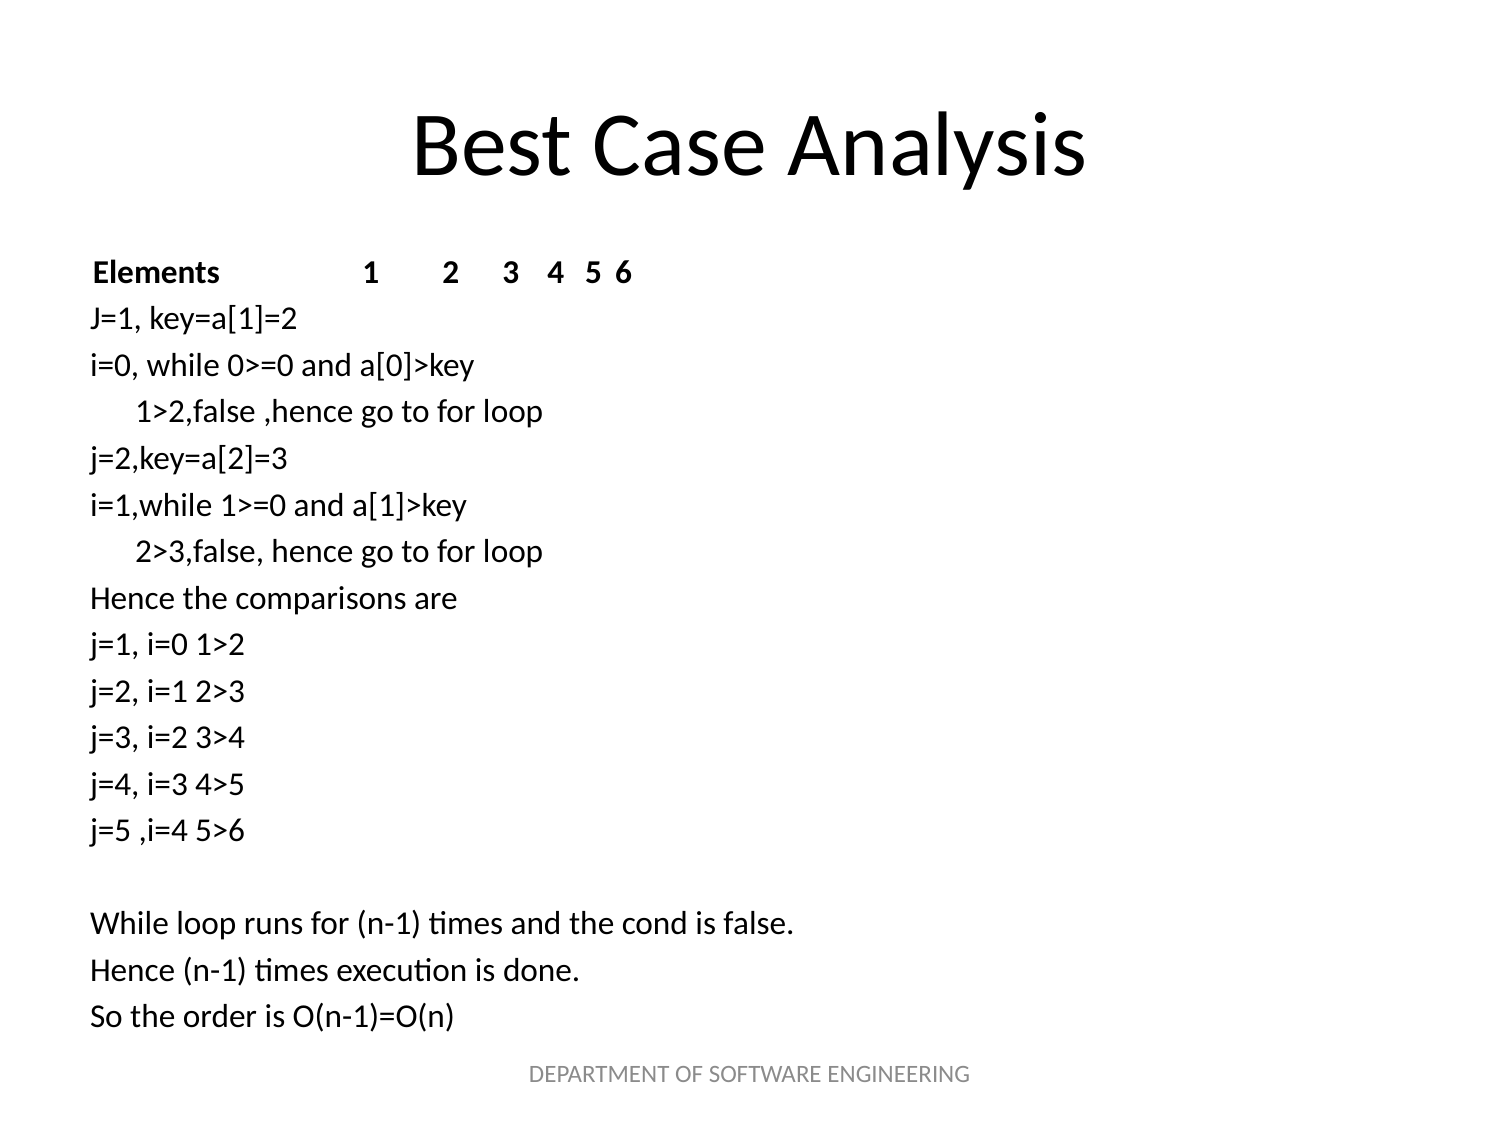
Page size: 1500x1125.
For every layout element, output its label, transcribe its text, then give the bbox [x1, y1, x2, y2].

title Best Case Analysis [75, 45, 1425, 219]
footer DEPARTMENT OF SOFTWARE ENGINEERING [512, 1042, 988, 1103]
list Elements 1 2 3 4 5 6 J=1, key=a[1]=2 i=0, while 0>=0 and a[0]>key 1>2,false ,hence go to for loop j=2,key=a[2]=3 i=1,while 1>=0 and a[1]>key 2>3,false, hence go to for loop Hence the comparisons are j=1, i=0 1>2 j=2, i=1 2>3 j=3, i=2 3>4 j=4, i=3 4>5 j=5 ,i=4 5>6 While loop runs for (n-1) times and the cond is false. Hence (n-1) times execution is done. So the order is O(n-1)=O(n) [75, 219, 1425, 1125]
